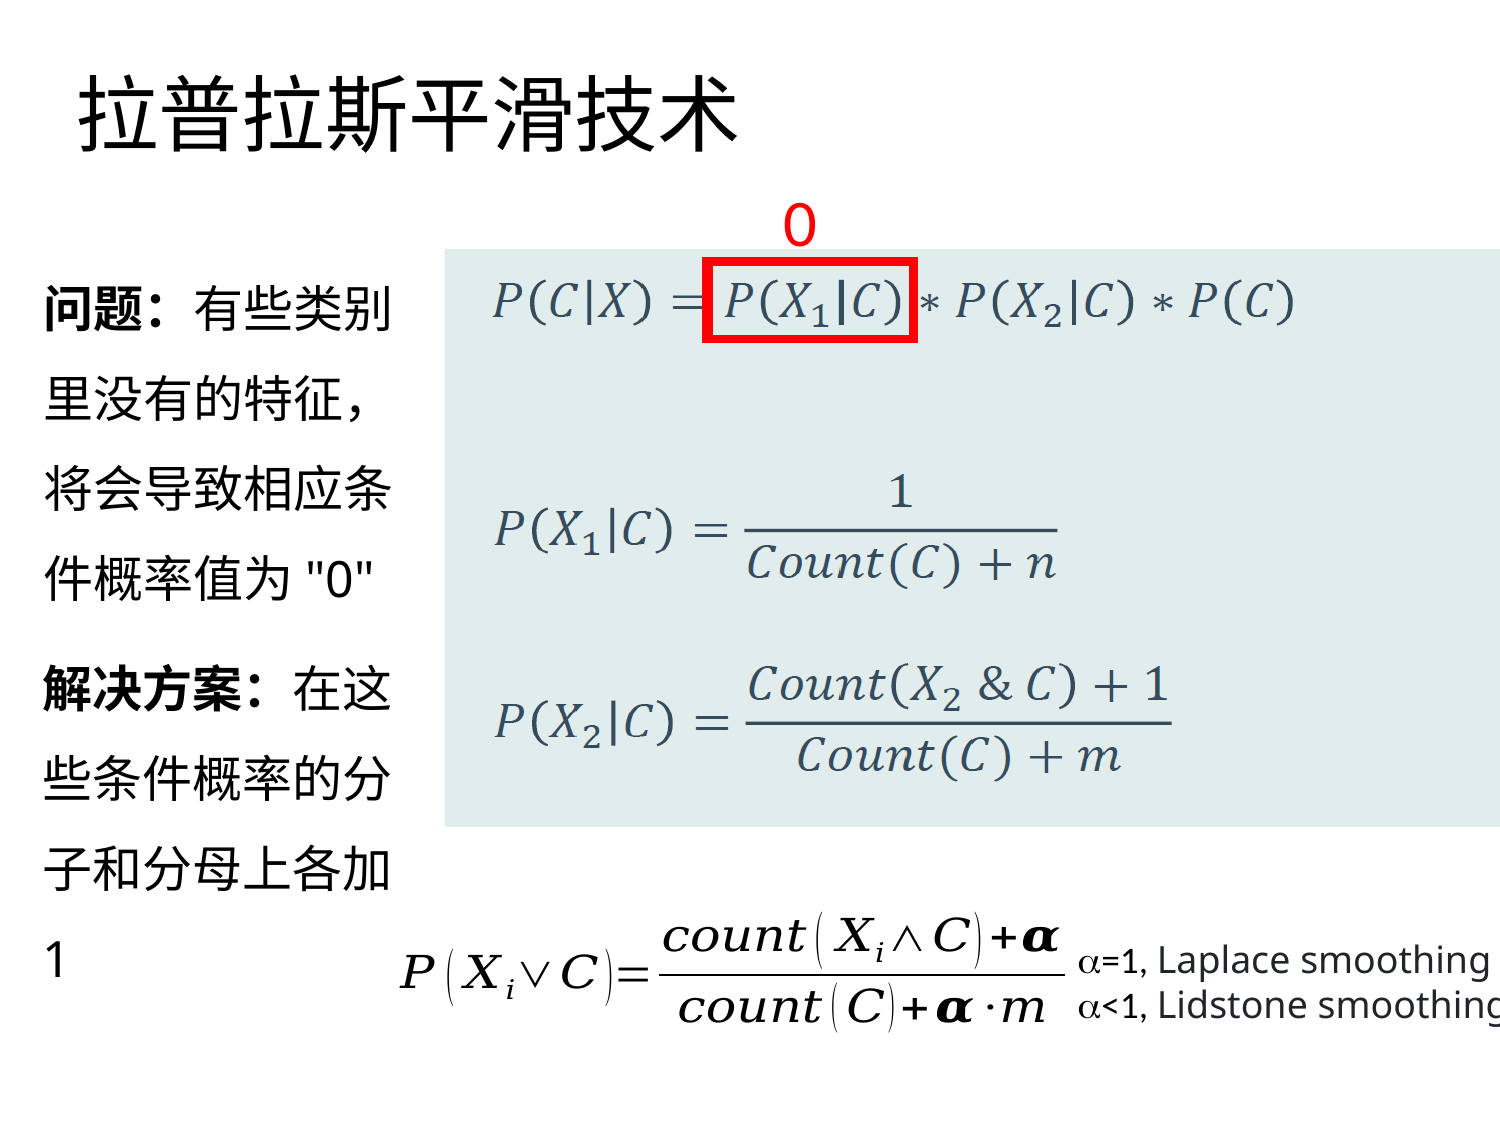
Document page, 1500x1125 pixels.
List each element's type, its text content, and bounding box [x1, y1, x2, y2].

title 拉普拉斯平滑技术 [73, 16, 816, 207]
text_box =1, Laplace smoothing <1, Lidstone smoothing [1062, 928, 1500, 1034]
picture [444, 249, 1500, 828]
text_box 解决方案：在这些条件概率的分子和分母上各加1 [40, 625, 430, 988]
text_box 问题：有些类别里没有的特征，将会导致相应条件概率值为"0" [41, 245, 430, 608]
text_box 0 [768, 172, 816, 248]
